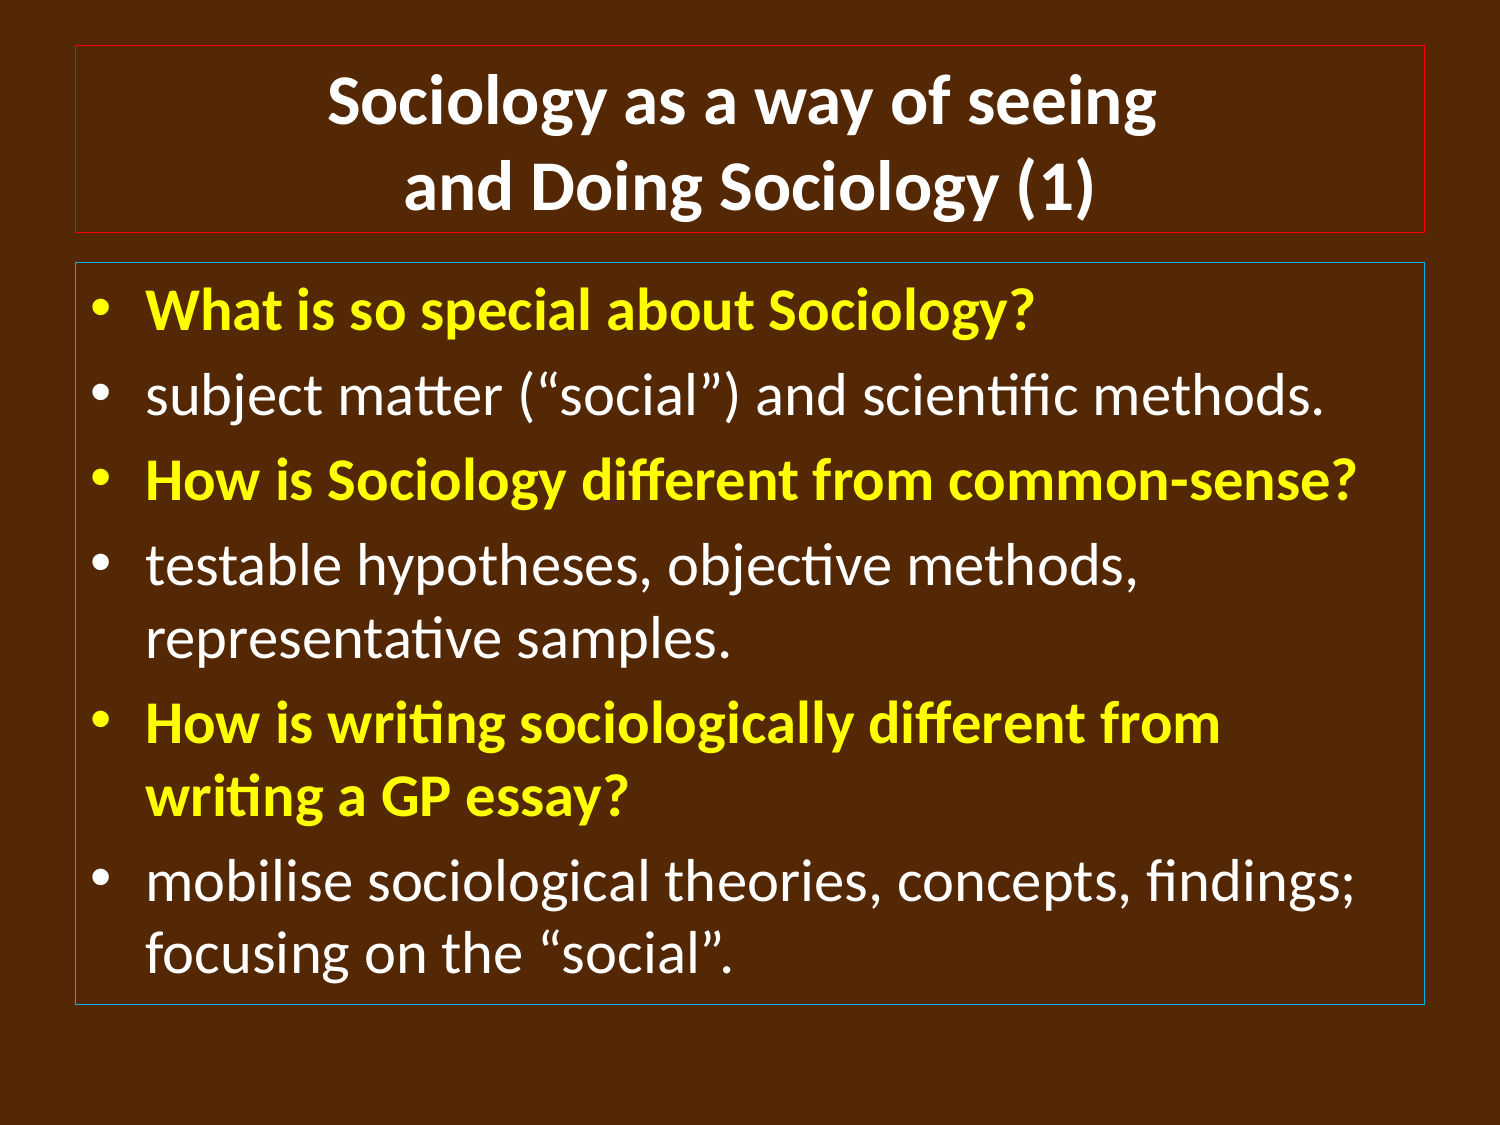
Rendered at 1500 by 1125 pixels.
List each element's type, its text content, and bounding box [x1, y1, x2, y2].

title Sociology as a way of seeing and Doing Sociology (1) [75, 45, 1425, 233]
list What is so special about Sociology? subject matter (“social”) and scientific methods. How is Sociology different from common-sense? testable hypotheses, objective methods, representative samples. How is writing sociologically different from writing a GP essay? mobilise sociological theories, concepts, findings; focusing on the “social”. [75, 262, 1425, 1005]
